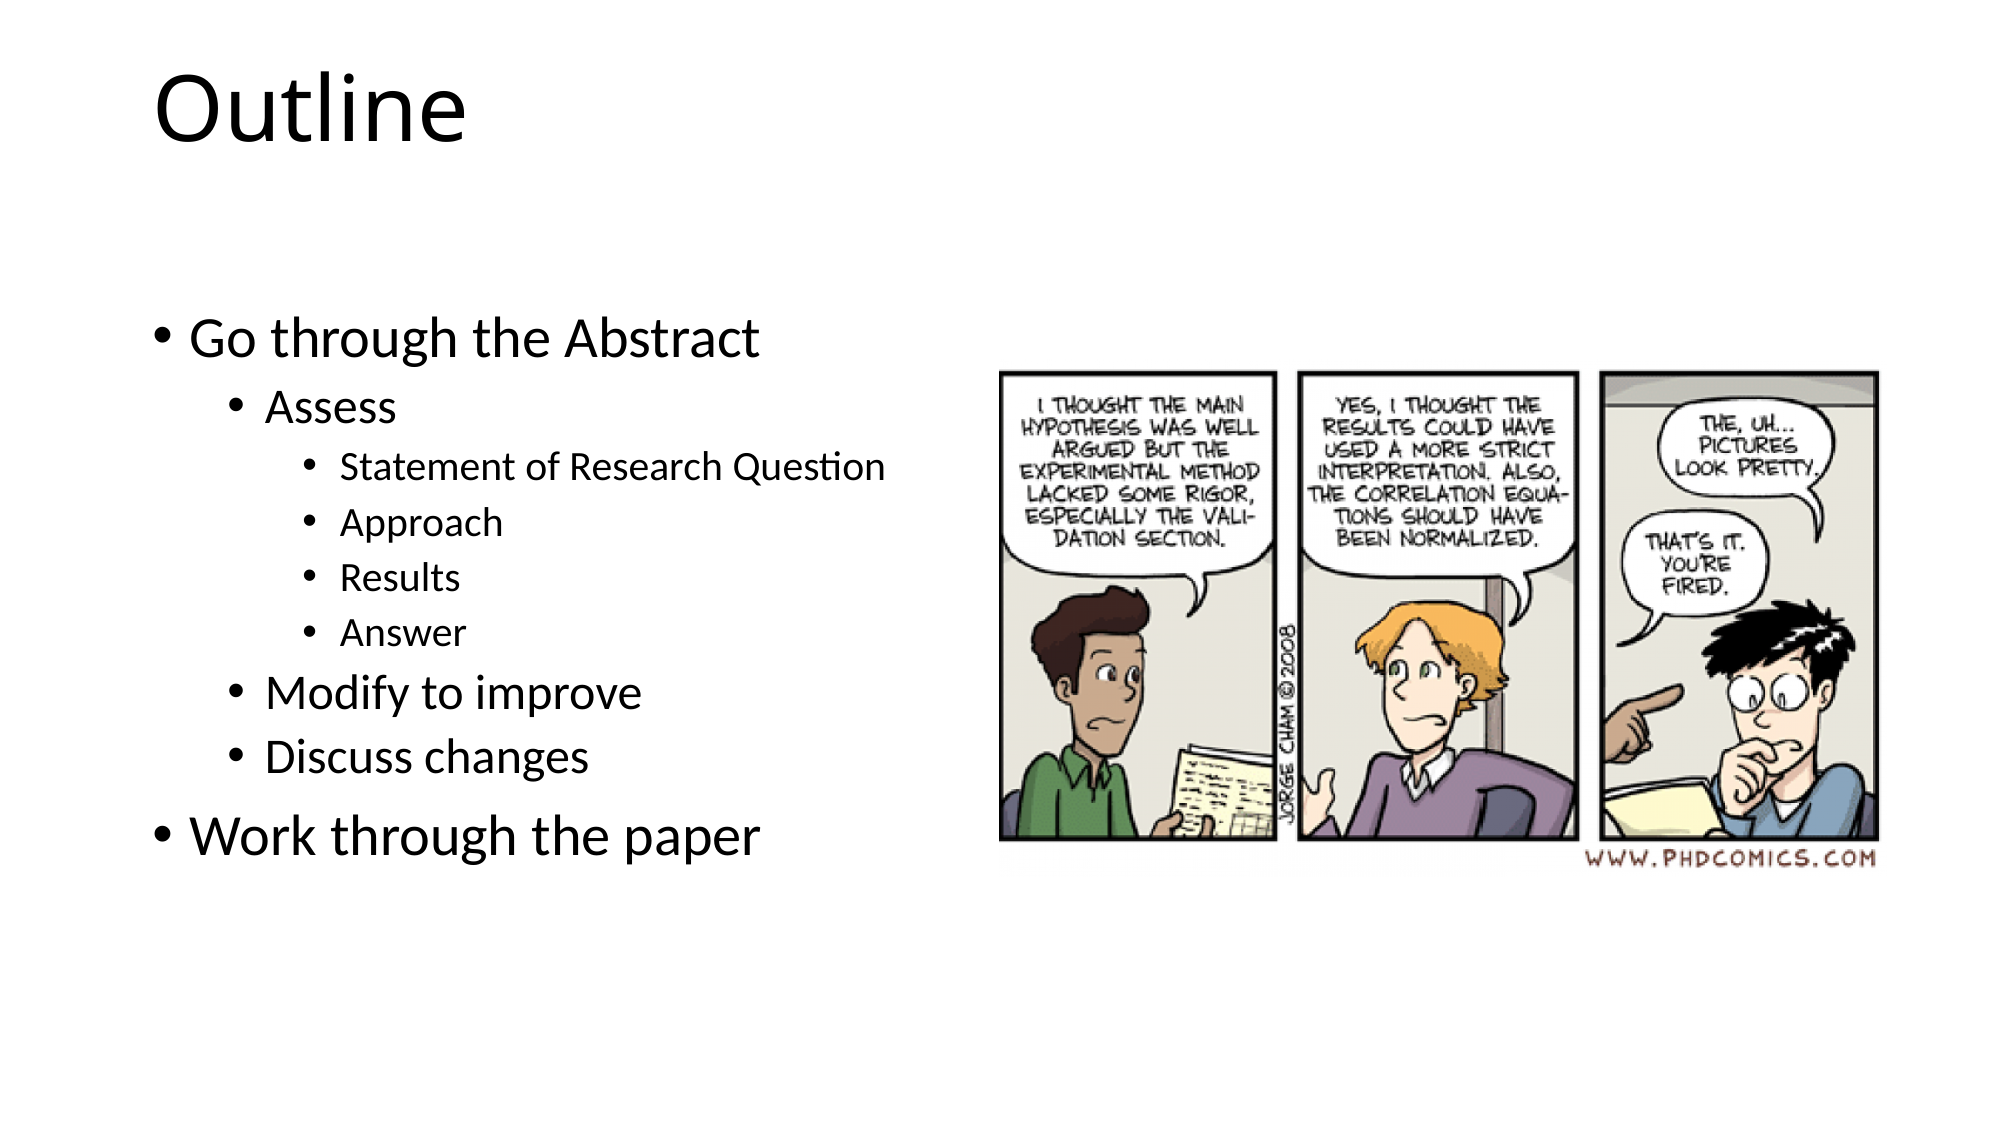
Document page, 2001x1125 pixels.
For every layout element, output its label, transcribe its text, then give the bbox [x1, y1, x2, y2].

picture [999, 359, 1887, 877]
list Go through the Abstract Assess Statement of Research Question Approach Results Answer Modify to improve Discuss changes Work through the paper [137, 299, 1863, 1014]
title Outline [137, 2, 1863, 221]
